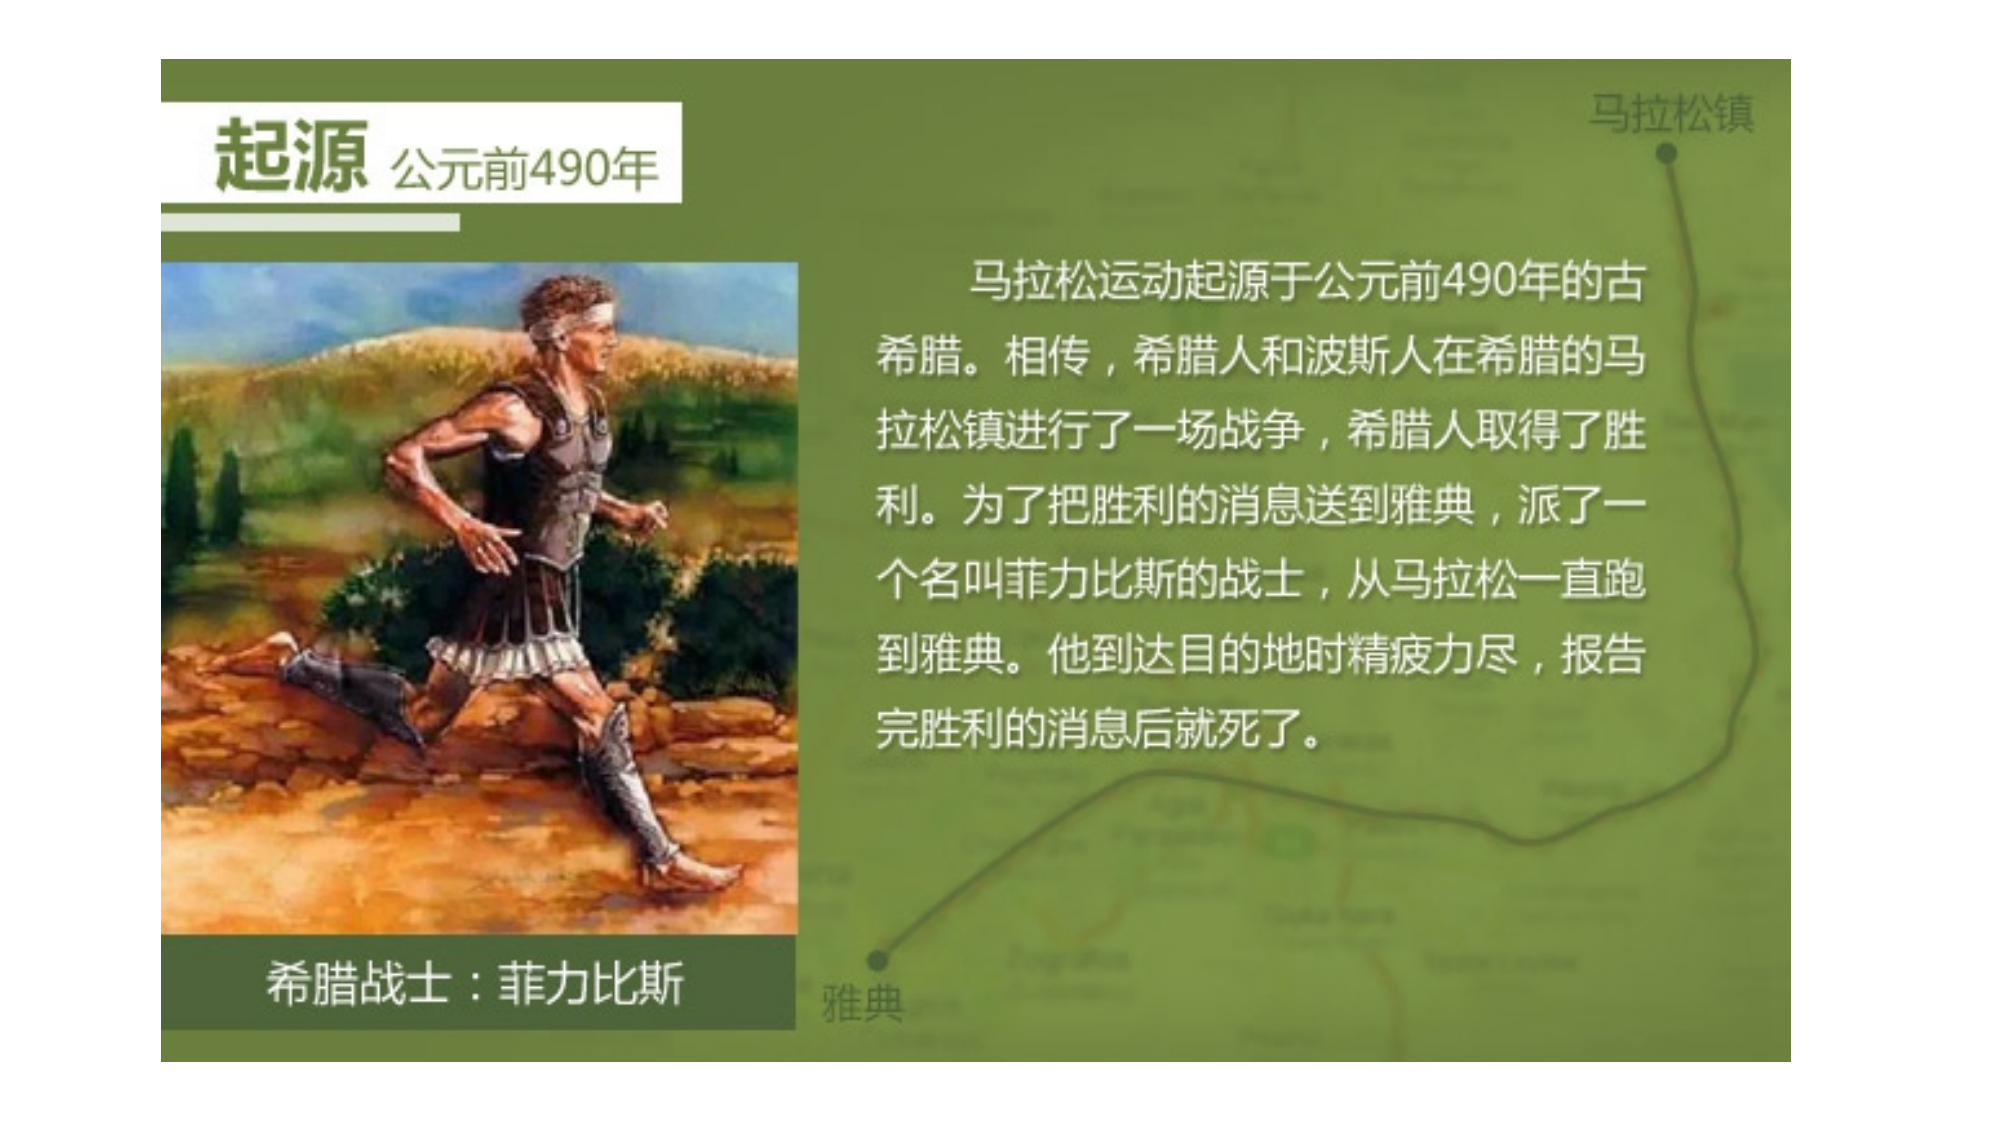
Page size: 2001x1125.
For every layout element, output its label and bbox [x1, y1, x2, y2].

picture [161, 59, 1791, 1062]
